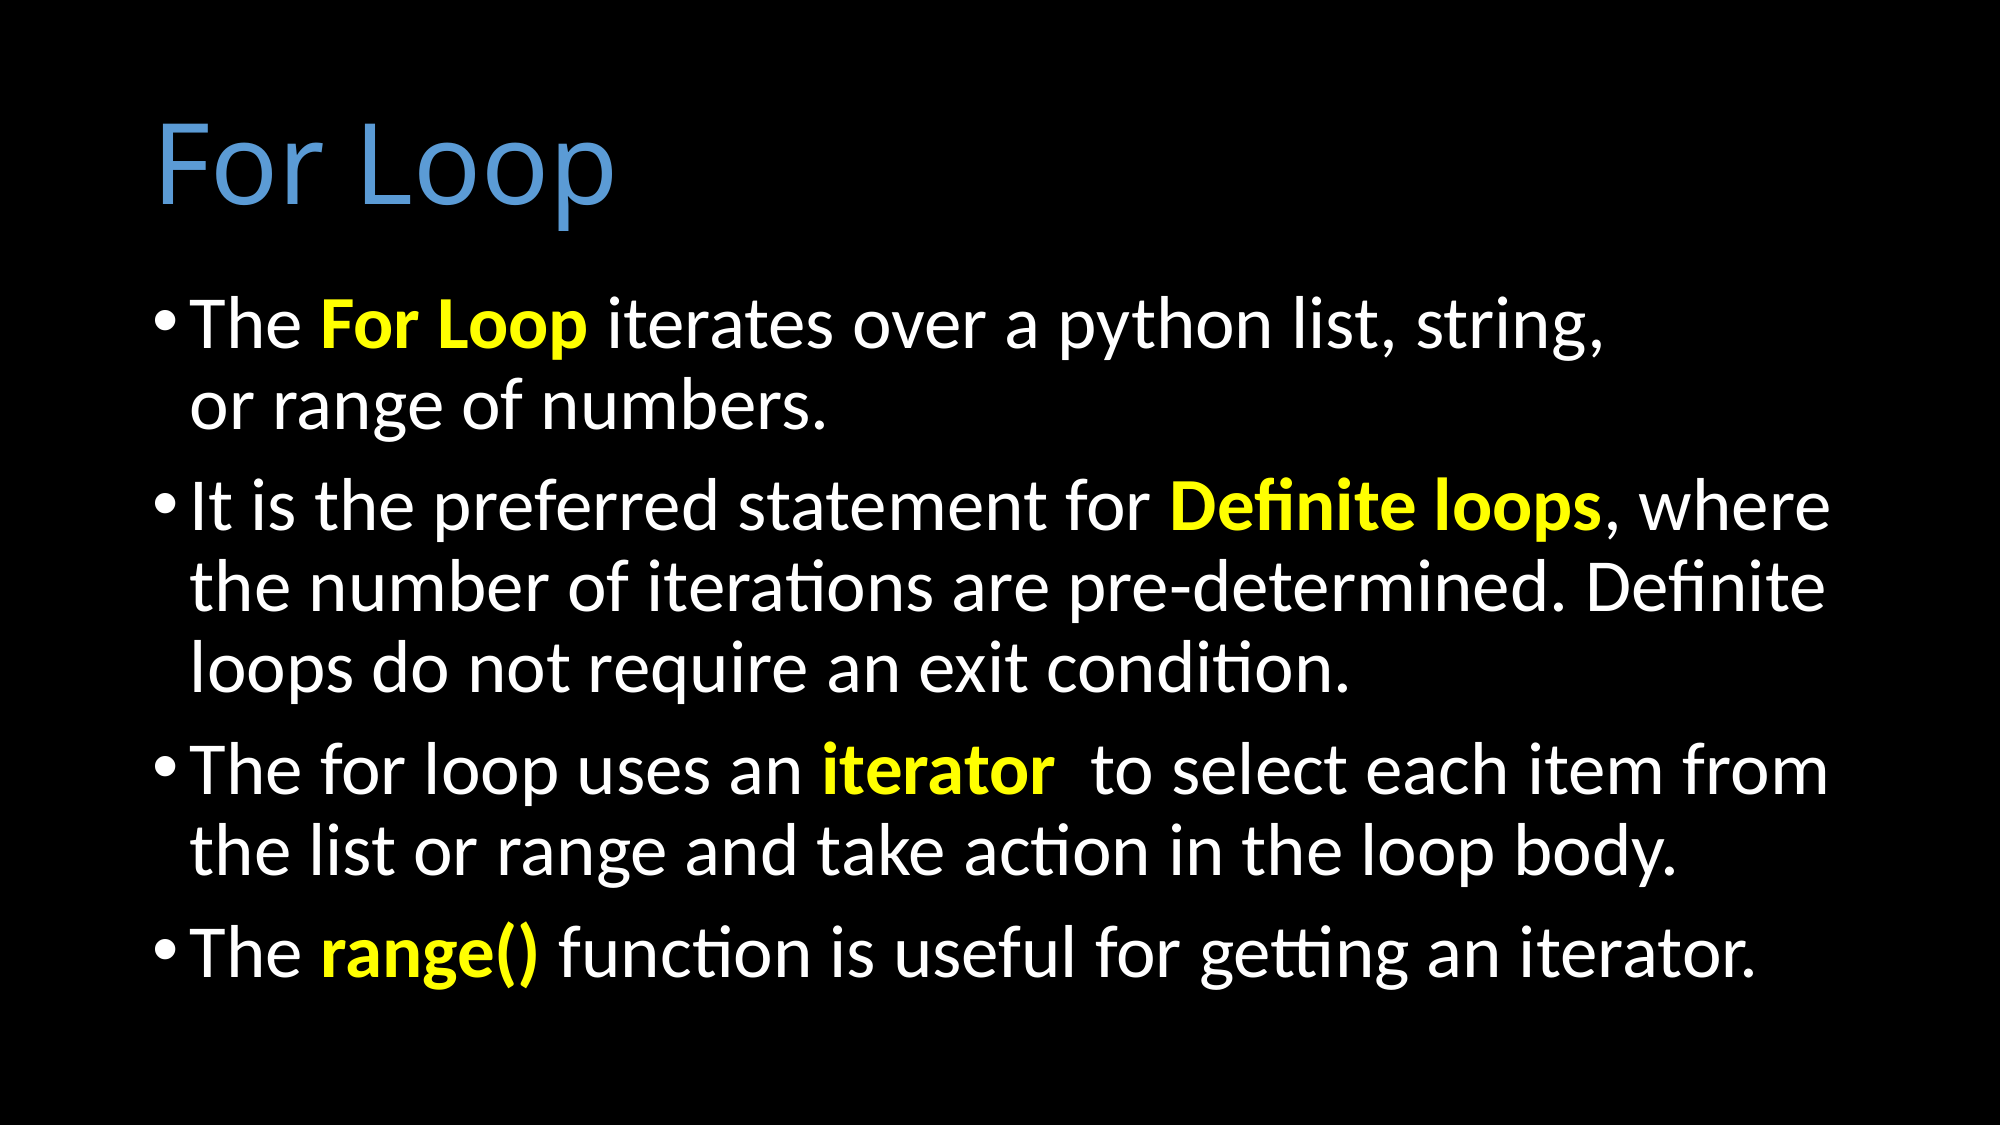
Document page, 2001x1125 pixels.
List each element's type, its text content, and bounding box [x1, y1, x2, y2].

list The For Loop iterates over a python list, string, or range of numbers. It is the preferred statement for Definite loops, where the number of iterations are pre-determined. Definite loops do not require an exit condition. The for loop uses an iterator to select each item from the list or range and take action in the loop body. The range() function is useful for getting an iterator. [137, 275, 1937, 1080]
title For Loop [137, 59, 1863, 278]
